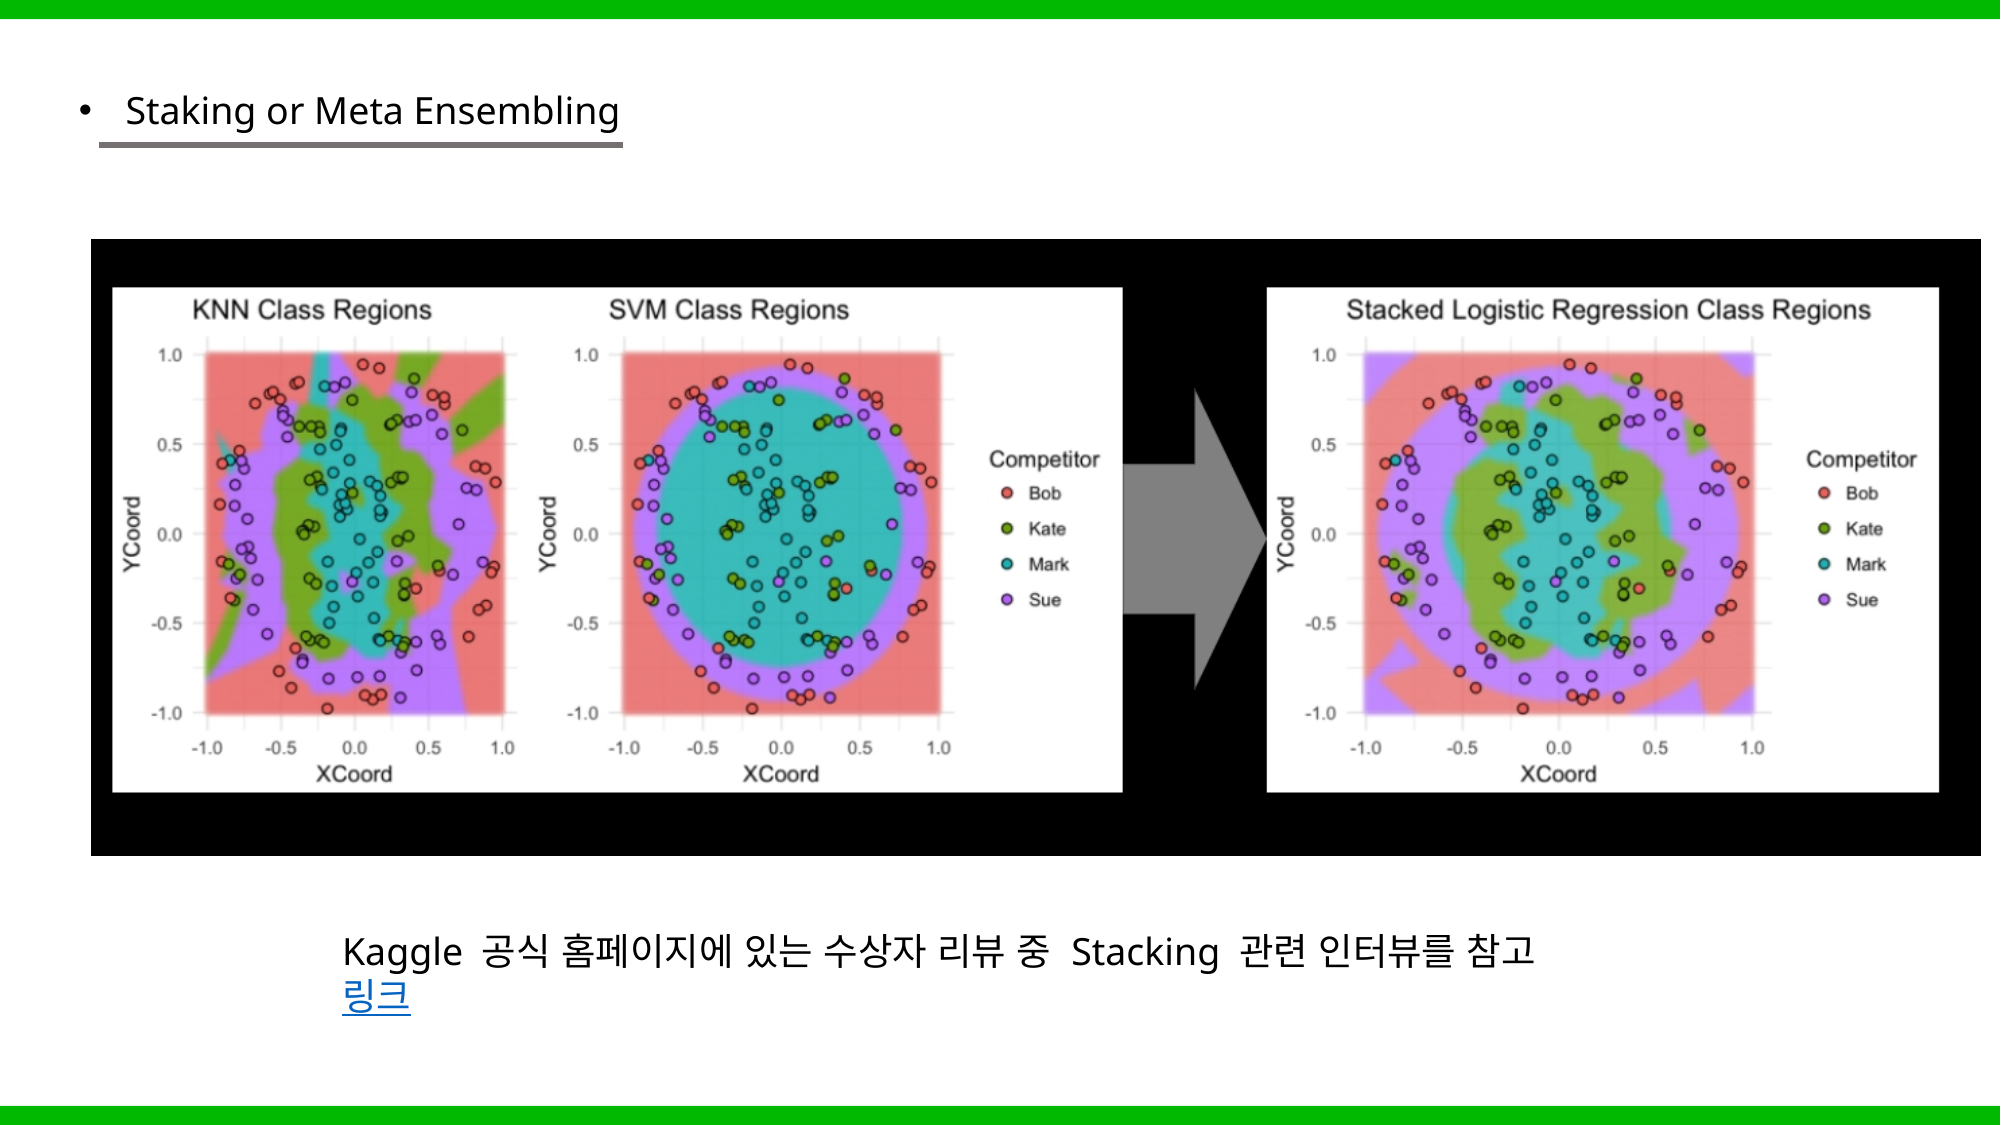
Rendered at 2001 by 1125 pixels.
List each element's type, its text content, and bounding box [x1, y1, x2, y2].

text_box Staking or Meta Ensembling [63, 79, 718, 140]
picture [91, 239, 1981, 856]
text_box Kaggle 공식 홈페이지에 있는 수상자 리뷰 중 Stacking 관련 인터뷰를 참고 링크 [327, 920, 1673, 1035]
